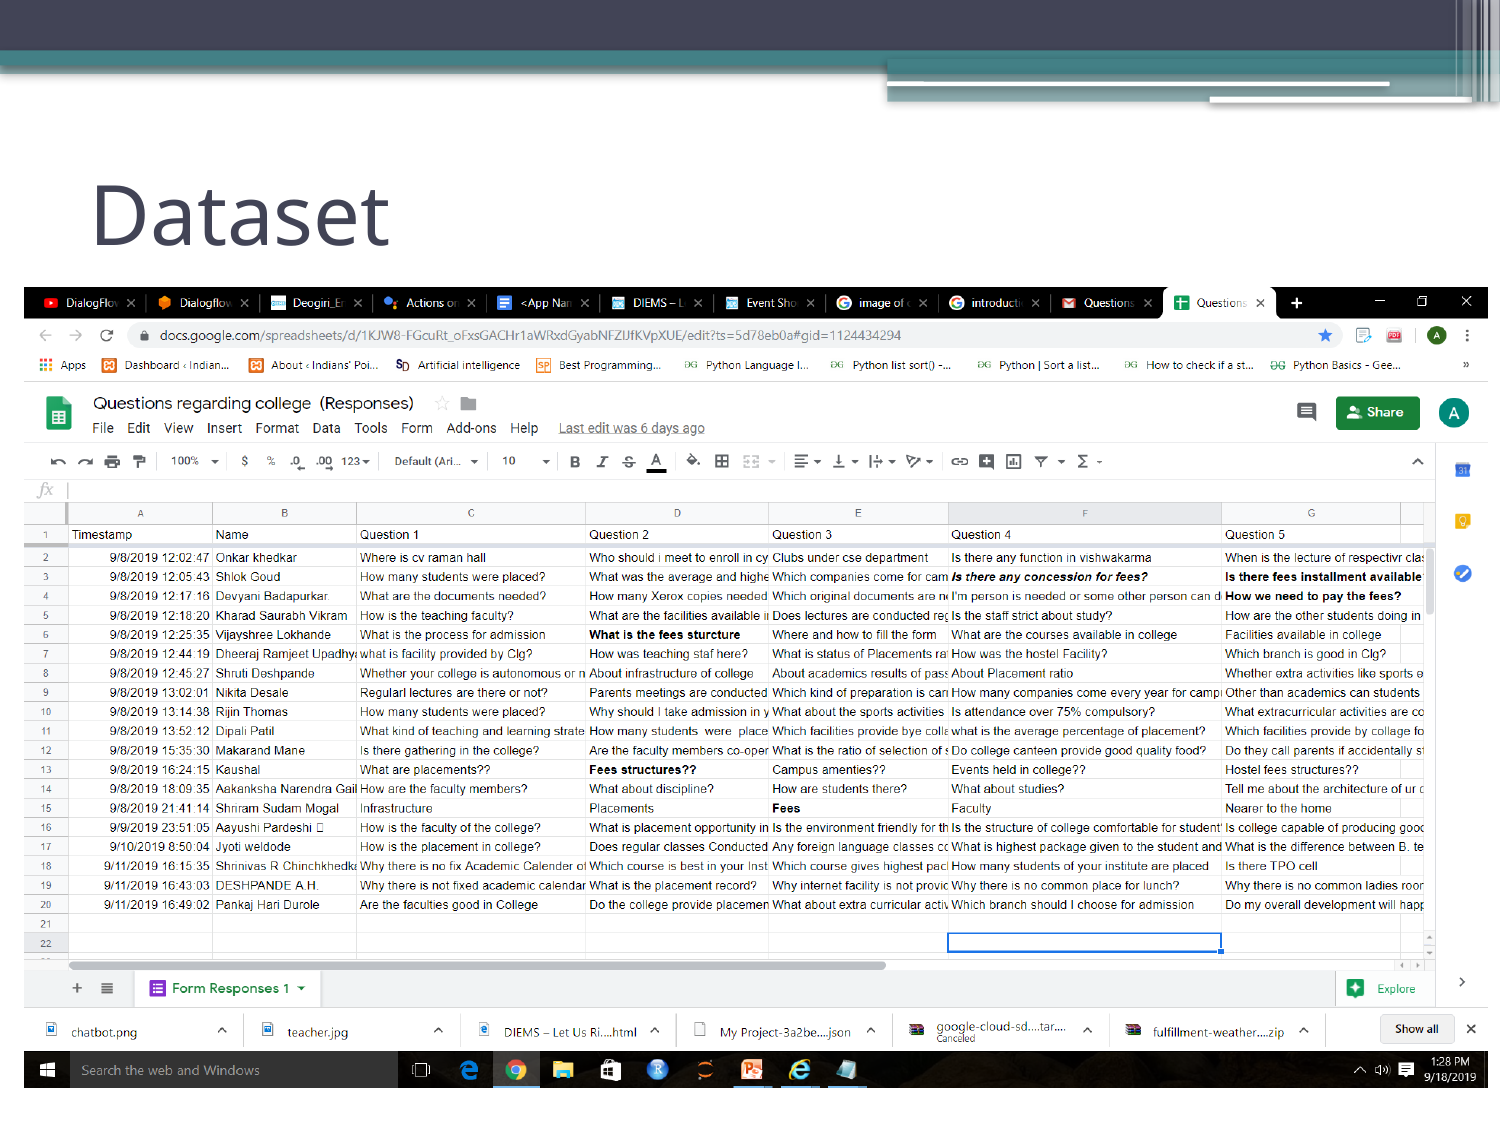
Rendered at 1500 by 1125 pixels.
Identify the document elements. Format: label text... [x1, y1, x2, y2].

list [24, 287, 1488, 1088]
title Dataset [75, 125, 1425, 284]
